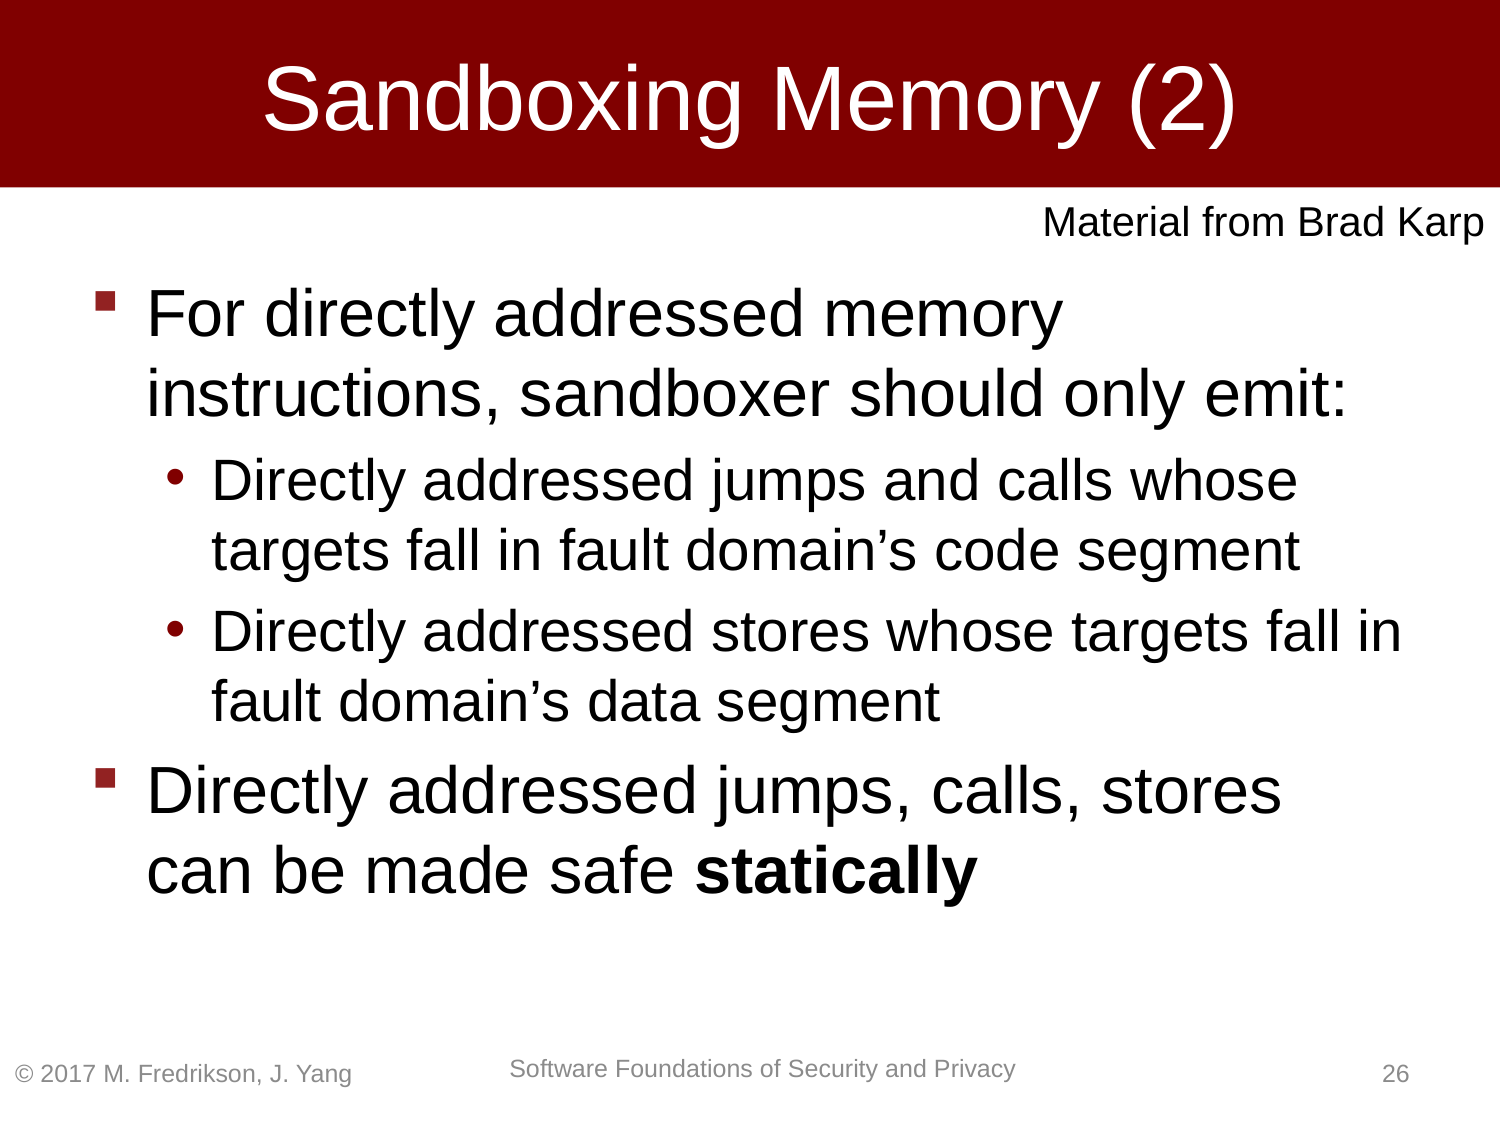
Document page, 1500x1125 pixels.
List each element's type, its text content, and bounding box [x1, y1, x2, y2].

footer © 2017 M. Fredrikson, J. Yang [0, 1042, 475, 1103]
slide_number 25 [1074, 1042, 1425, 1103]
text_box Material from Brad Karp [989, 187, 1500, 253]
title Sandboxing Memory (2) [0, 0, 1500, 188]
list For directly addressed memory instructions, sandboxer should only emit: Directly addressed jumps and calls whose targets fall in fault domain’s code segment Directly addressed stores whose targets fall in fault domain’s data segment Directly addressed jumps, calls, stores can be made safe statically [75, 262, 1425, 1005]
